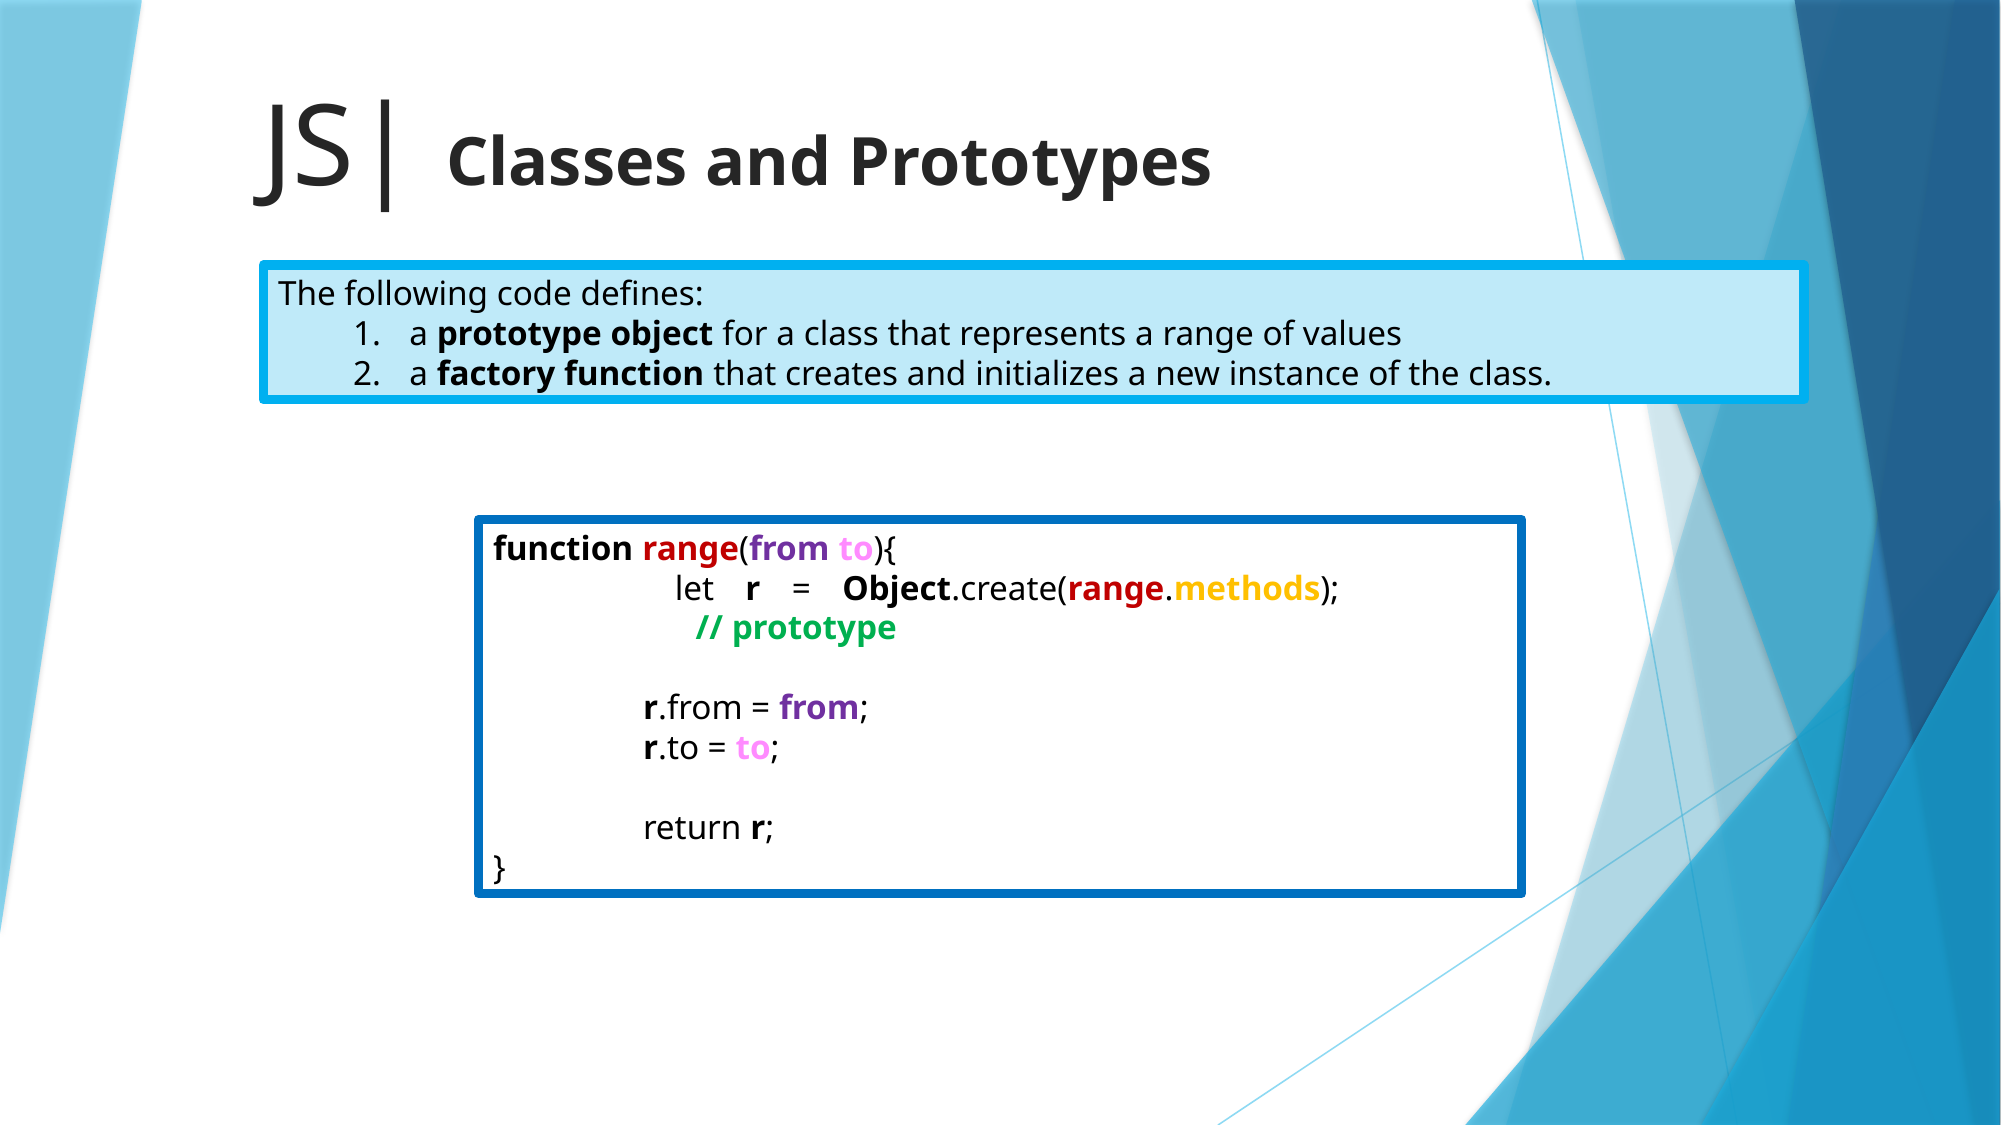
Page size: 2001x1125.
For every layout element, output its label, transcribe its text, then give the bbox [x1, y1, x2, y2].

title JS| Classes and Prototypes [247, 56, 1522, 216]
text_box The following code defines: a prototype object for a class that represents a range of values a factory function that creates and initializes a new instance of the class. [263, 265, 1804, 400]
text_box function range(from to){ let r = Object.create(range.methods); // prototype r.from = from; r.to = to; return r; } [478, 519, 1522, 894]
